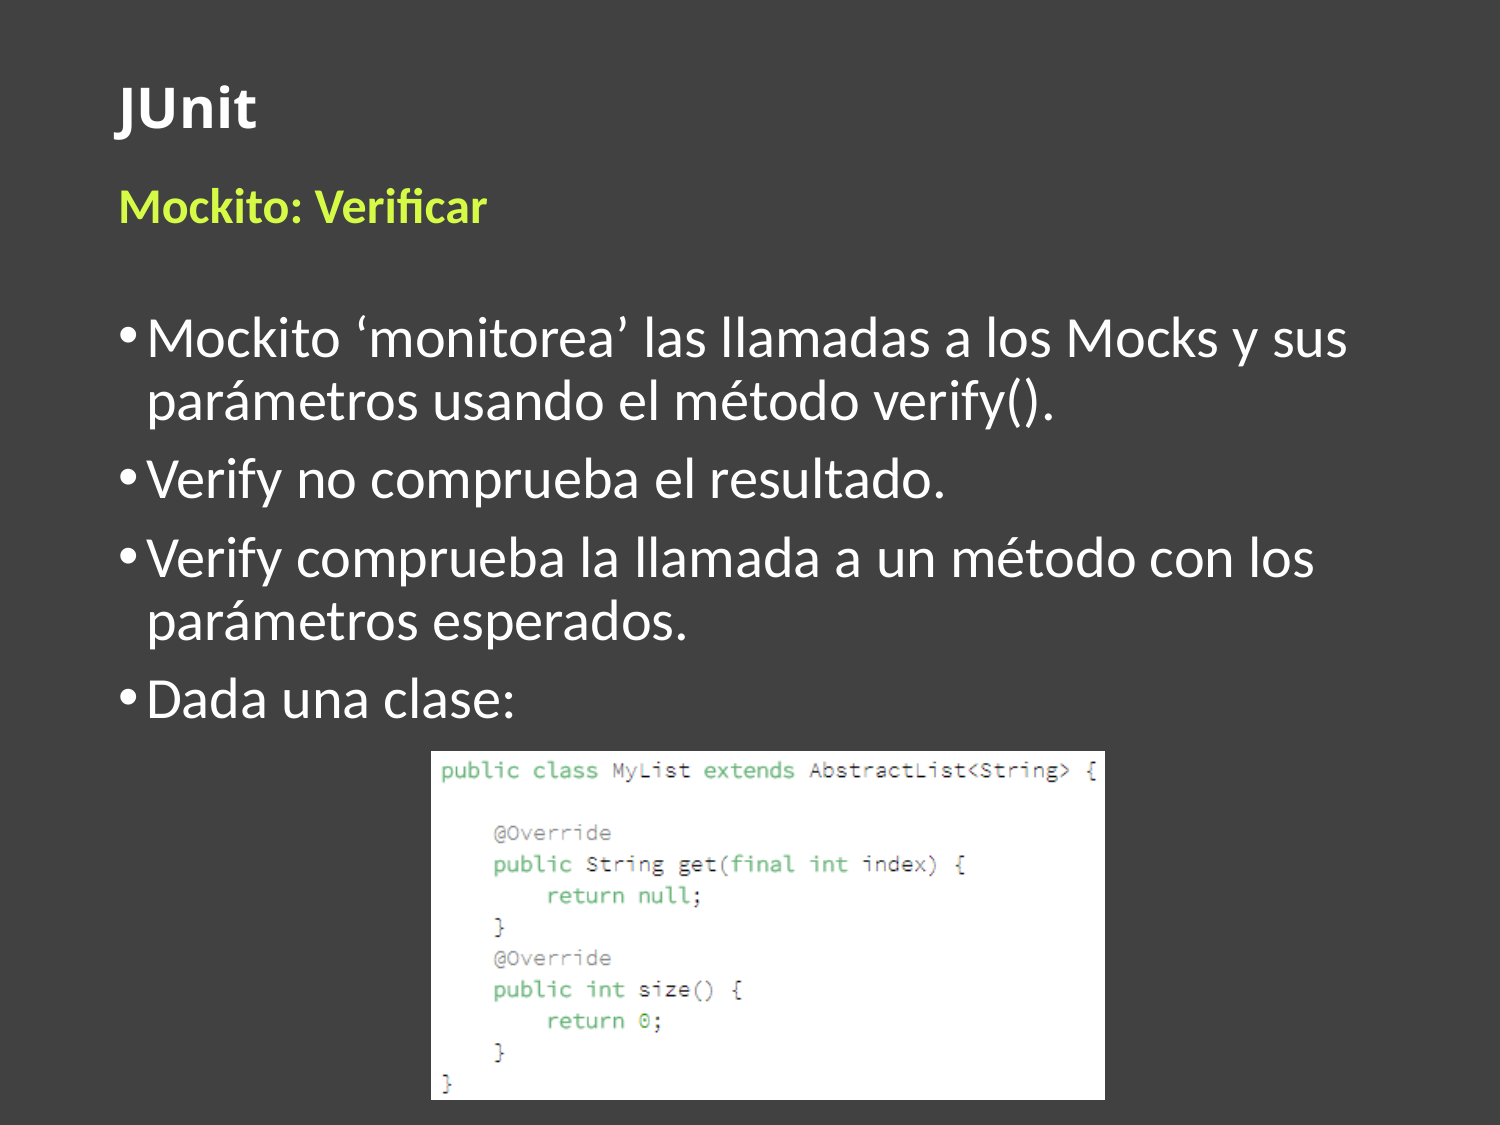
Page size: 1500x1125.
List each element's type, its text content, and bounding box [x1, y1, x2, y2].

title JUnit [103, 59, 1397, 161]
list Mockito ‘monitorea’ las llamadas a los Mocks y sus parámetros usando el método verify(). Verify no comprueba el resultado. Verify comprueba la llamada a un método con los parámetros esperados. Dada una clase: [103, 299, 1397, 1014]
list Mockito: Verificar [103, 172, 1397, 256]
picture [431, 751, 1105, 1100]
